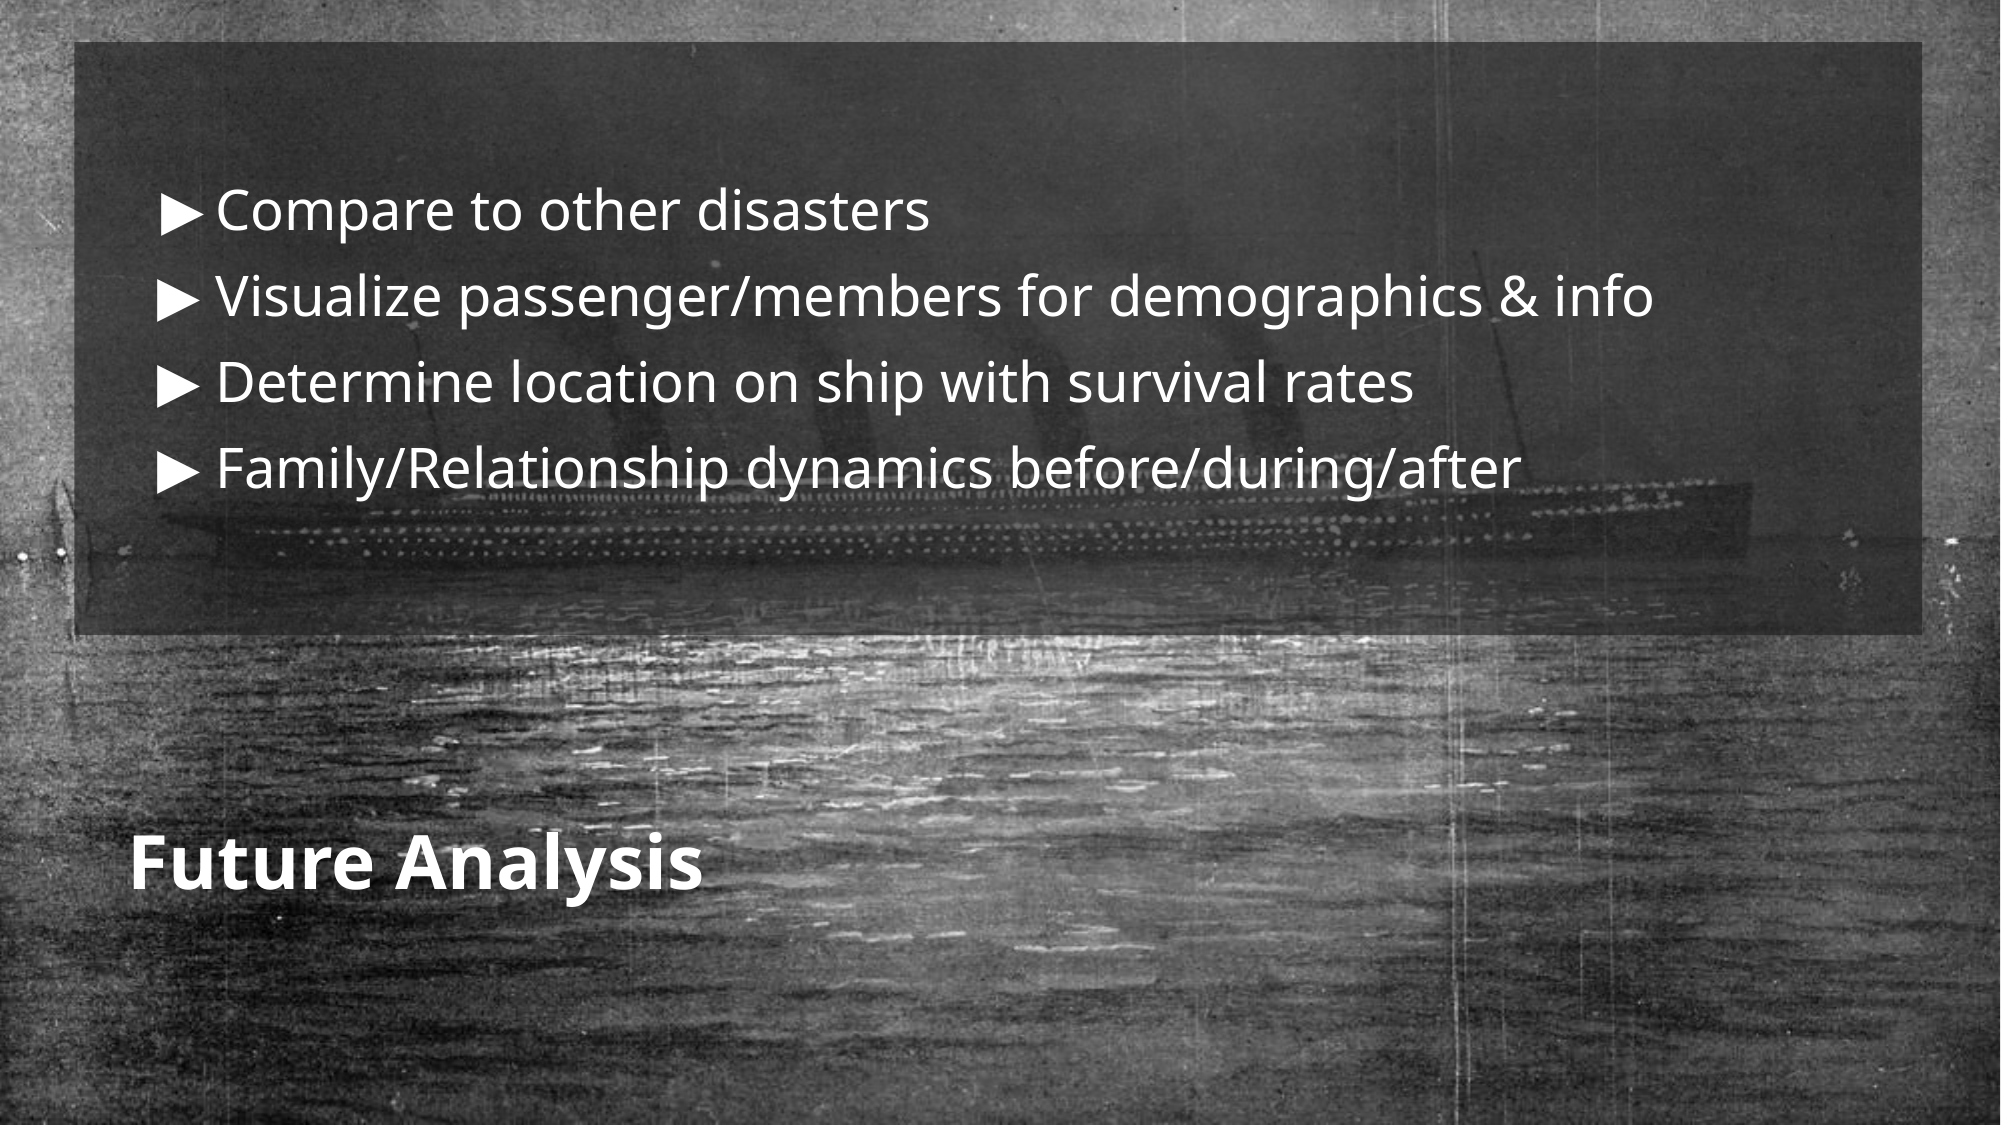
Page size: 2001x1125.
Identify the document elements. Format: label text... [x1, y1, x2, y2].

text_box Future Analysis [112, 736, 1513, 984]
text_box Compare to other disasters Visualize passenger/members for demographics & info Determine location on ship with survival rates Family/Relationship dynamics before/during/after [74, 42, 1923, 636]
picture [0, 0, 2001, 1125]
